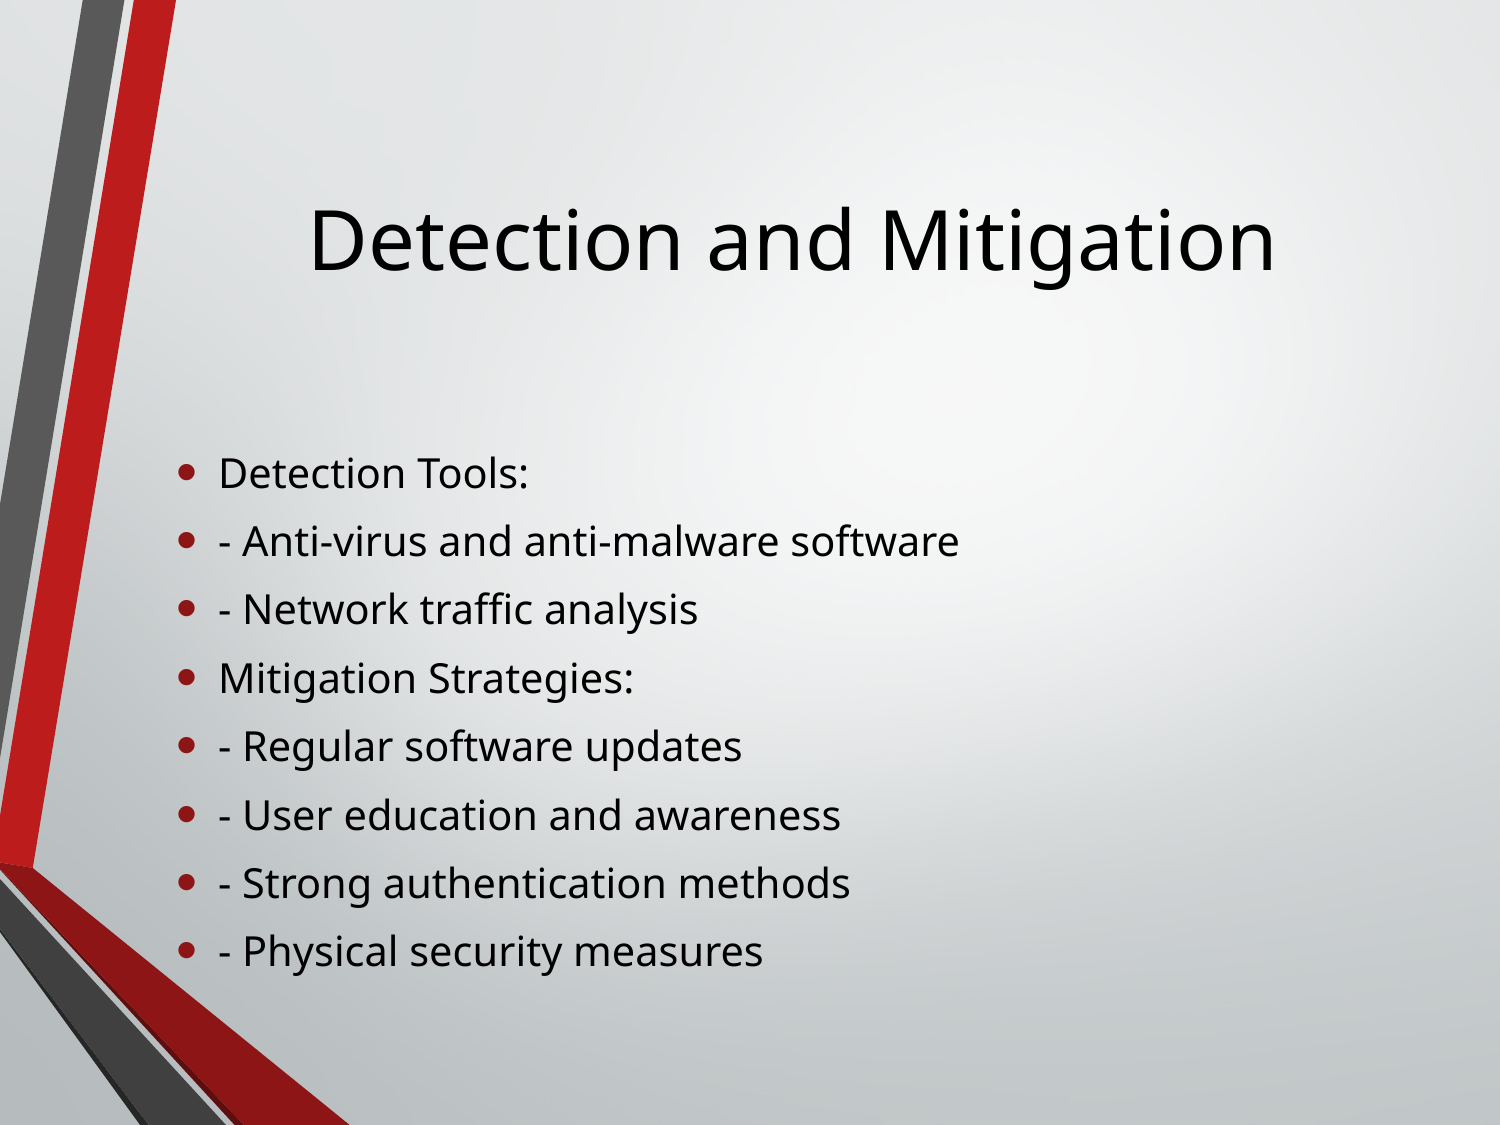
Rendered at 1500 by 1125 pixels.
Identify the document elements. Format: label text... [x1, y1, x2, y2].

title Detection and Mitigation [161, 75, 1425, 400]
list Detection Tools: - Anti-virus and anti-malware software - Network traffic analysis Mitigation Strategies: - Regular software updates - User education and awareness - Strong authentication methods - Physical security measures [161, 437, 1425, 985]
